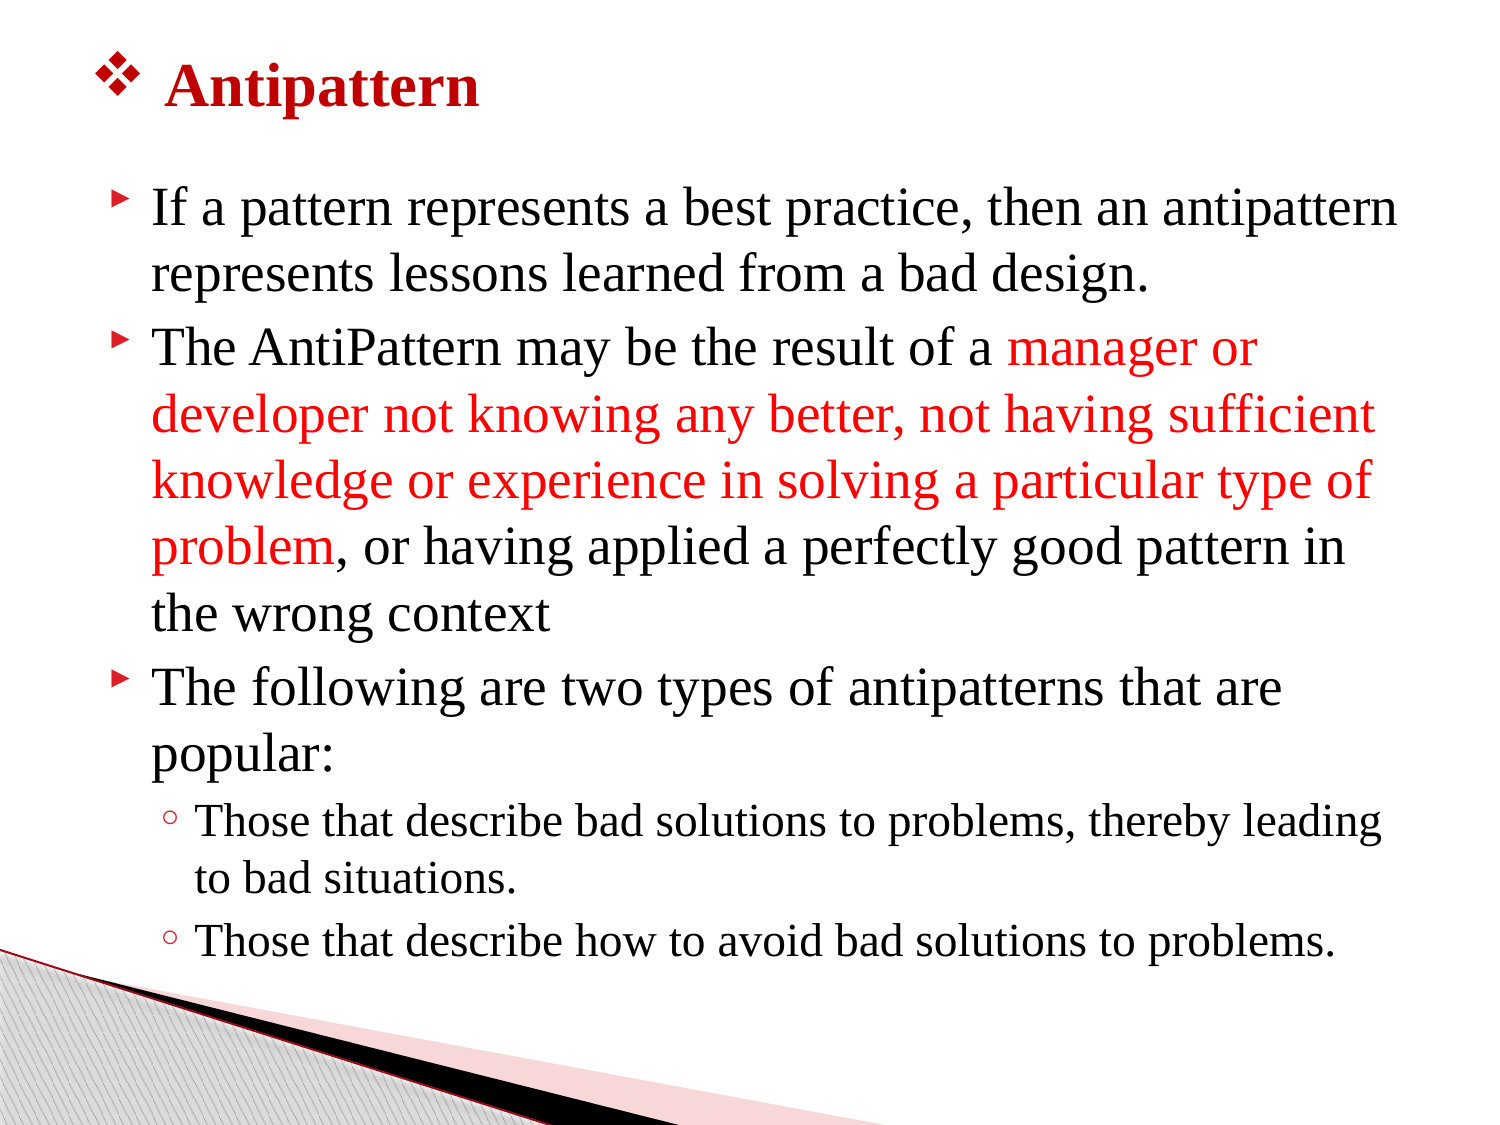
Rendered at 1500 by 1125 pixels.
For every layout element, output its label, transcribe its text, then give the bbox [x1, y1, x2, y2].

title Antipattern [75, 0, 1425, 175]
list If a pattern represents a best practice, then an antipattern represents lessons learned from a bad design. The AntiPattern may be the result of a manager or developer not knowing any better, not having sufficient knowledge or experience in solving a particular type of problem, or having applied a perfectly good pattern in the wrong context The following are two types of antipatterns that are popular: Those that describe bad solutions to problems, thereby leading to bad situations. Those that describe how to avoid bad solutions to problems. [75, 175, 1425, 988]
